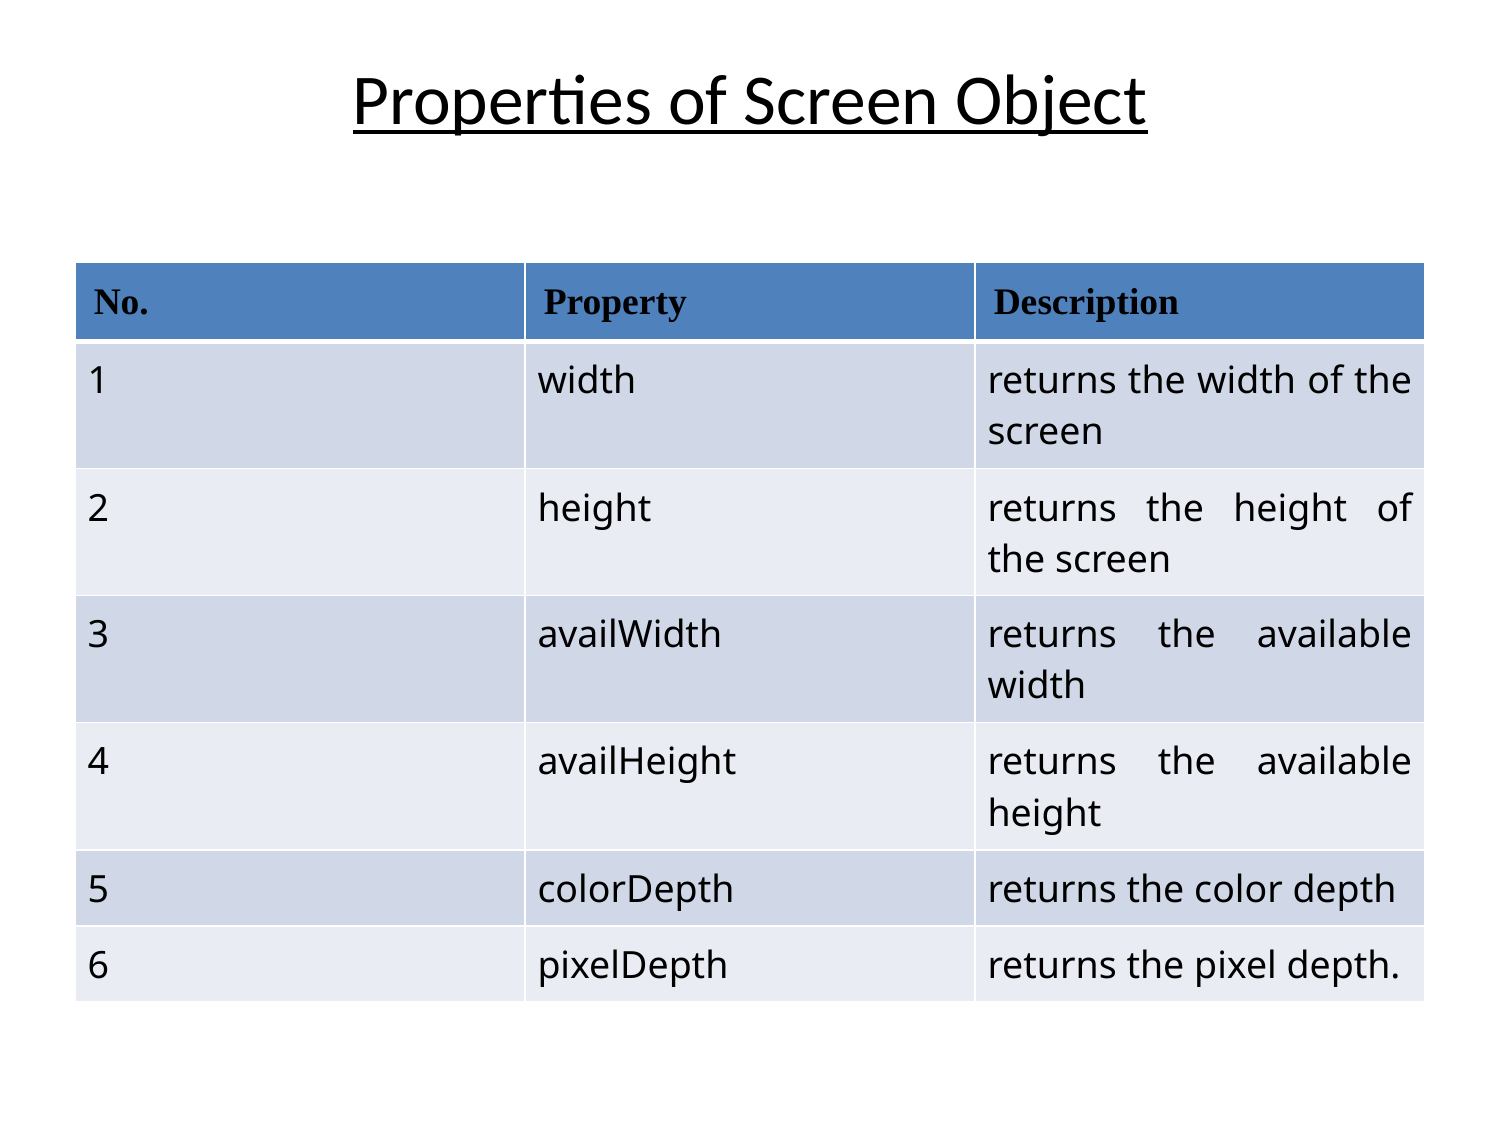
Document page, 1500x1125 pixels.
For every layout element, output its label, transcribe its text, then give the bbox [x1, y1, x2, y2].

table_cell returns the color depth [976, 851, 1424, 925]
table_cell pixelDepth [526, 927, 974, 1001]
table_cell returns the available width [976, 596, 1424, 722]
table_cell returns the height of the screen [976, 469, 1424, 595]
table_cell 3 [76, 596, 524, 722]
table_cell height [526, 469, 974, 595]
table_cell availHeight [526, 723, 974, 849]
table_cell returns the width of the screen [976, 344, 1424, 468]
table_cell width [526, 344, 974, 468]
table_cell 4 [76, 723, 524, 849]
table_header Description [976, 263, 1424, 339]
table_cell 5 [76, 851, 524, 925]
title Properties of Screen Object [75, 45, 1425, 233]
table_cell returns the available height [976, 723, 1424, 849]
table_header No. [76, 263, 524, 339]
table_cell colorDepth [526, 851, 974, 925]
table_cell availWidth [526, 596, 974, 722]
table_cell 2 [76, 469, 524, 595]
table_cell returns the pixel depth. [976, 927, 1424, 1001]
table_cell 6 [76, 927, 524, 1001]
table_header Property [526, 263, 974, 339]
table_cell 1 [76, 344, 524, 468]
